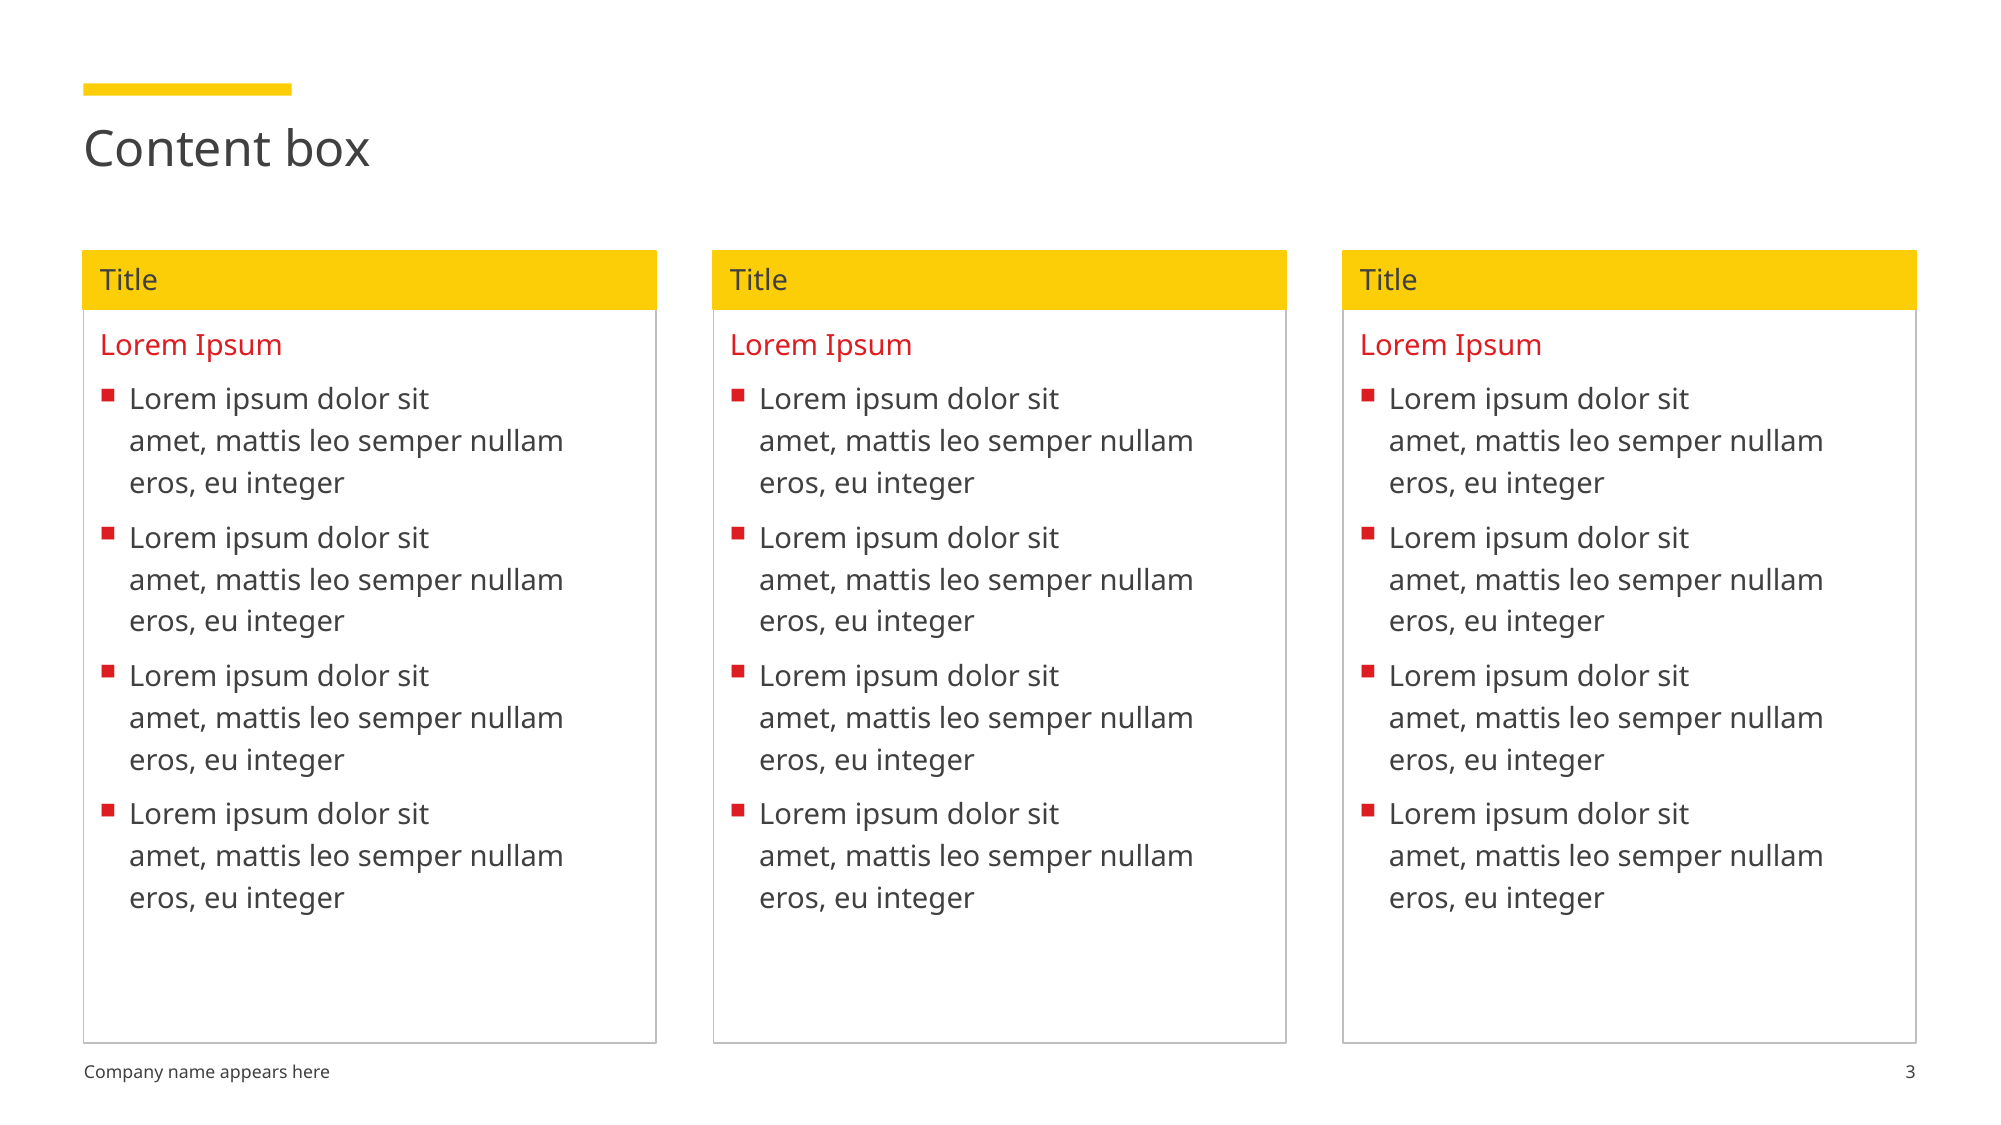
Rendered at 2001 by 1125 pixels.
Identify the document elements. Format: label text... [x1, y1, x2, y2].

title Content box [83, 116, 1917, 241]
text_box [83, 251, 1917, 1044]
slide_number 3 [1857, 1060, 1917, 1101]
